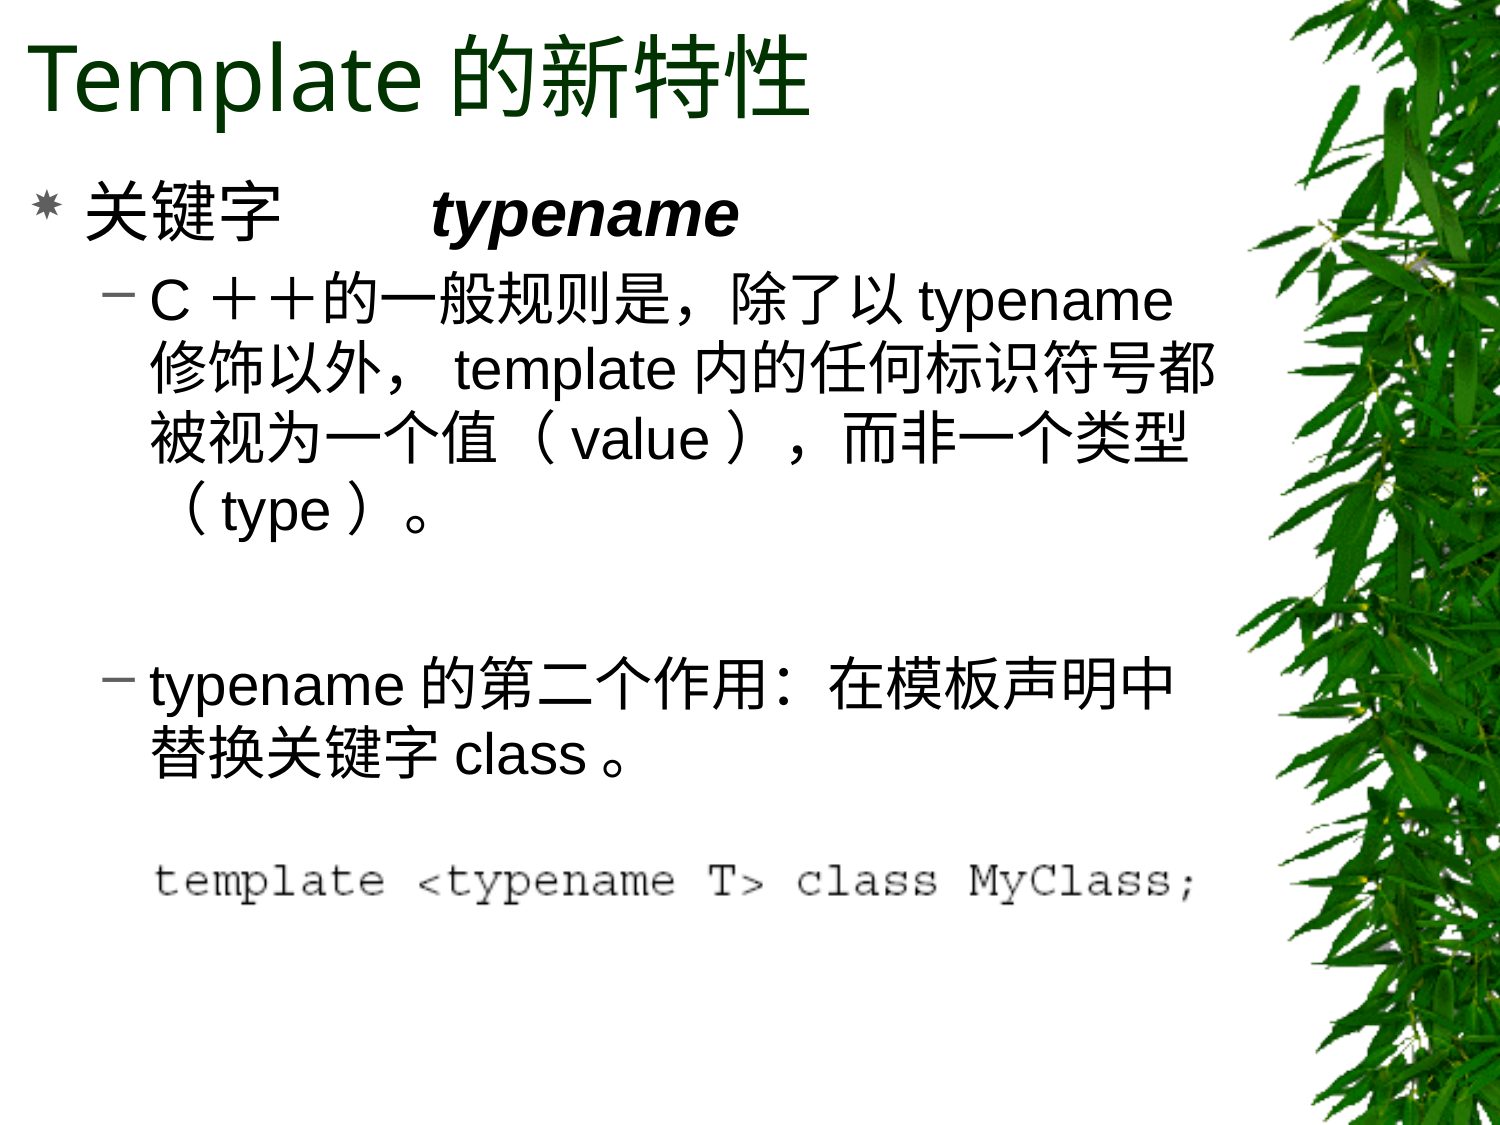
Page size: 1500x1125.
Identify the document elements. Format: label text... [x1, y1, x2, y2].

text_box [137, 849, 1213, 917]
list 关键字 typename C＋＋的一般规则是，除了以typename修饰以外，template内的任何标识符号都被视为一个值（value），而非一个类型（type）。 typename的第二个作用：在模板声明中替换关键字class。 [12, 162, 1250, 838]
title Template的新特性 [12, 12, 1238, 138]
picture [1206, 0, 1500, 1125]
